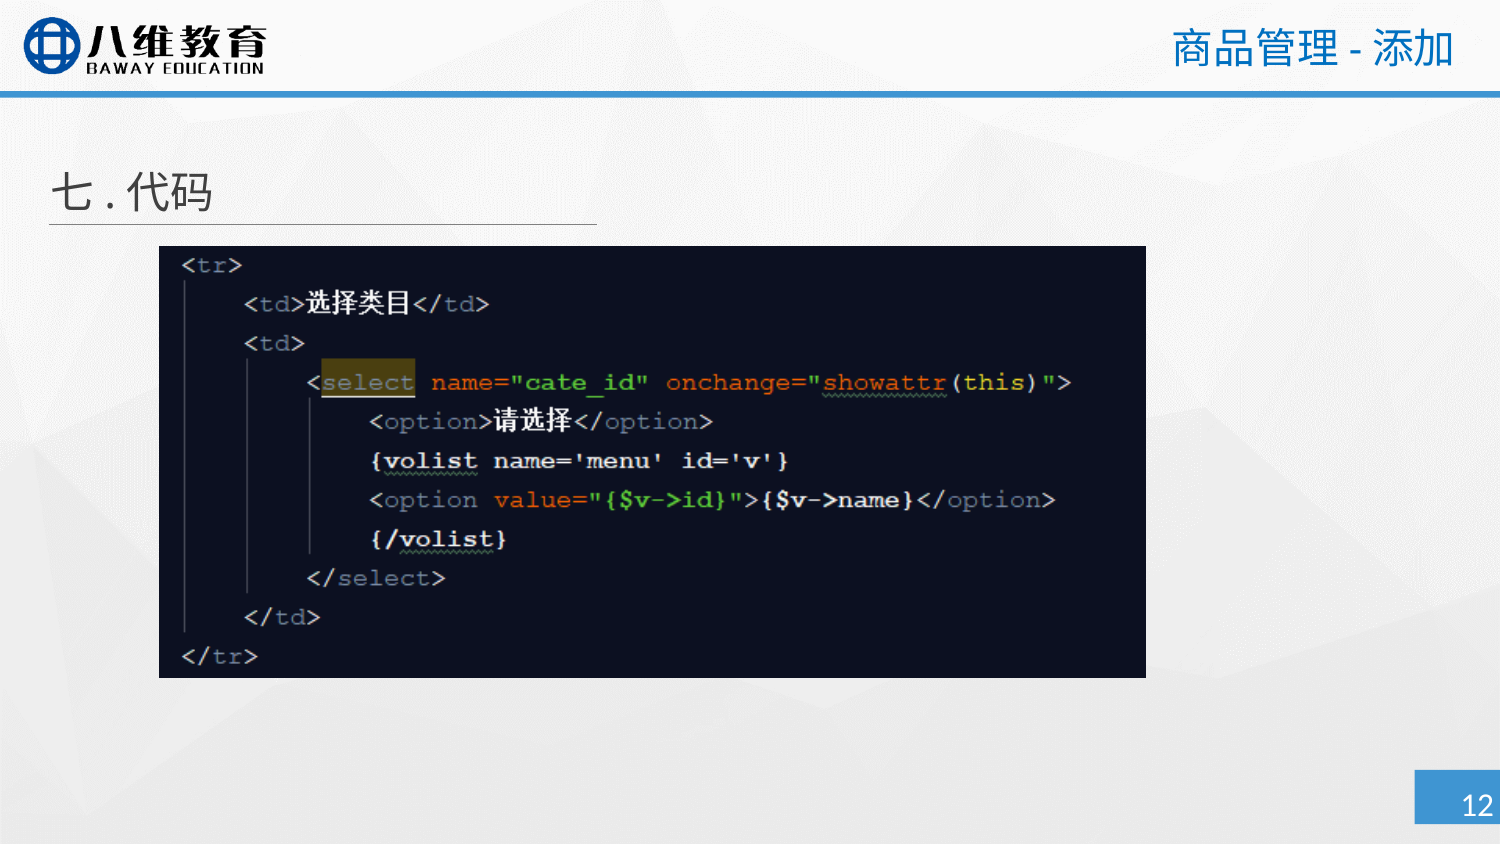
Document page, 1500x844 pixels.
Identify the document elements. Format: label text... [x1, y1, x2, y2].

text_box 七.代码 [35, 157, 563, 278]
picture [0, 0, 1500, 91]
title 商品管理-添加 [360, 20, 1471, 82]
picture [0, 98, 1500, 844]
